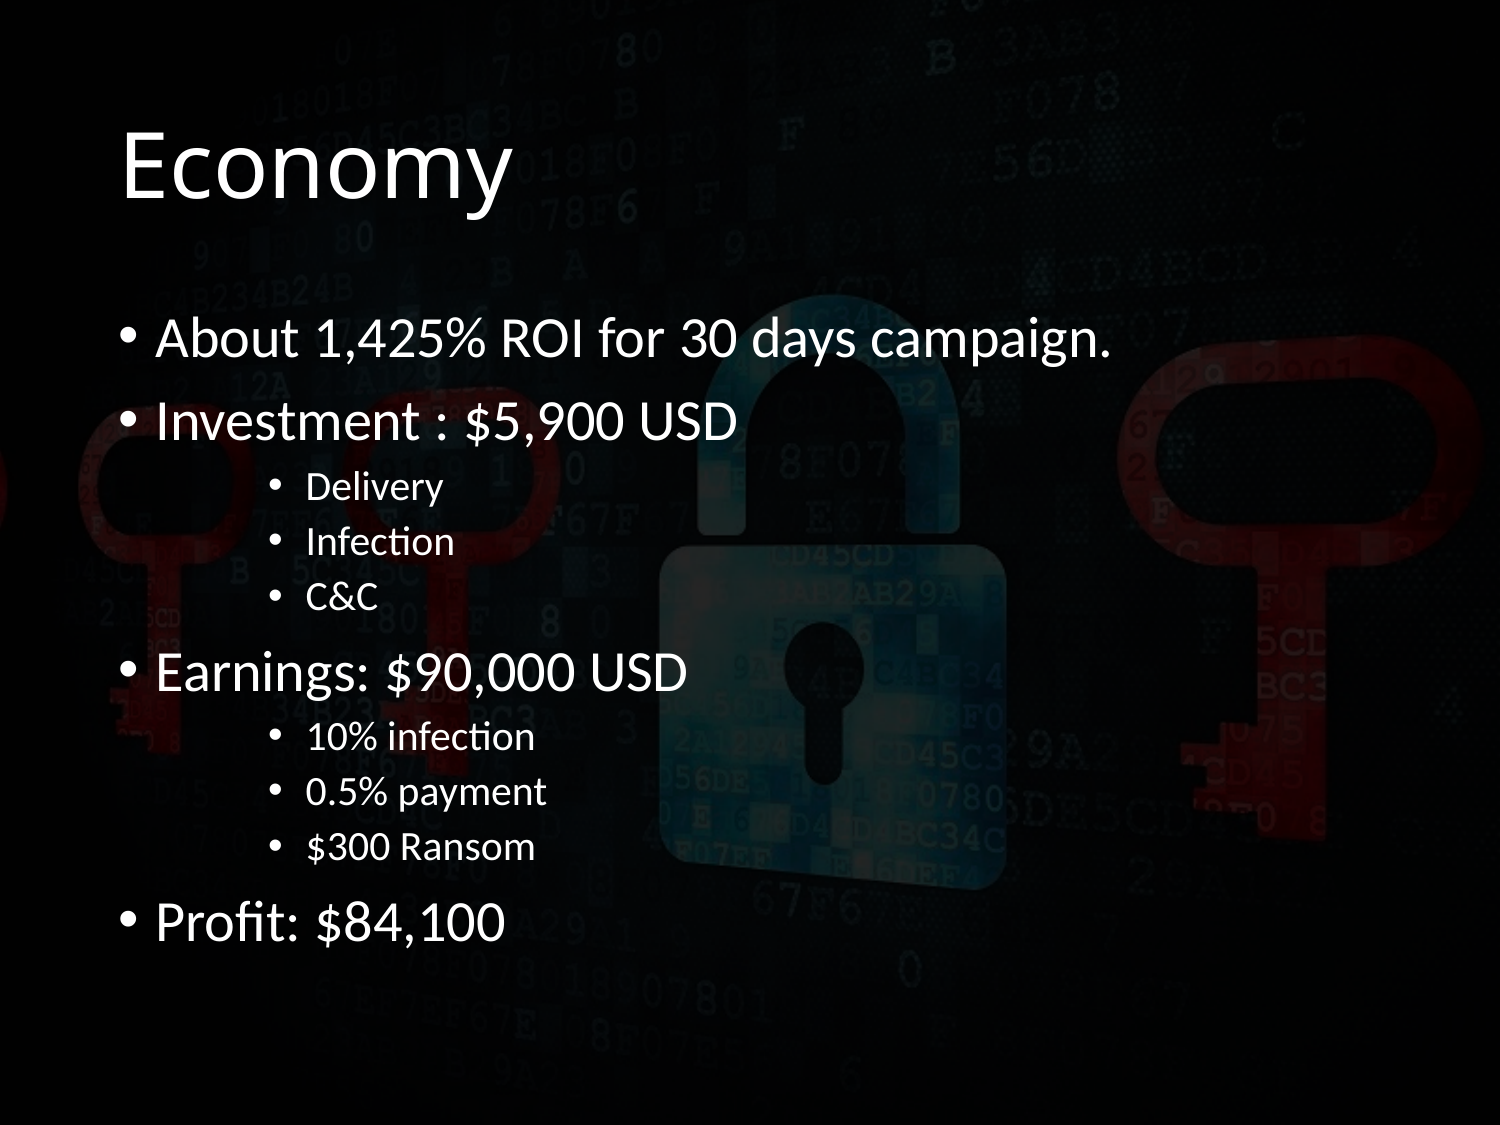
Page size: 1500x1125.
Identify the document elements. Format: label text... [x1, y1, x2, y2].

picture [0, 0, 1500, 1125]
list About 1,425% ROI for 30 days campaign. Investment : $5,900 USD Delivery Infection C&C Earnings: $90,000 USD 10% infection 0.5% payment $300 Ransom Profit: $84,100 [103, 299, 1397, 1052]
title Economy [103, 59, 1397, 278]
